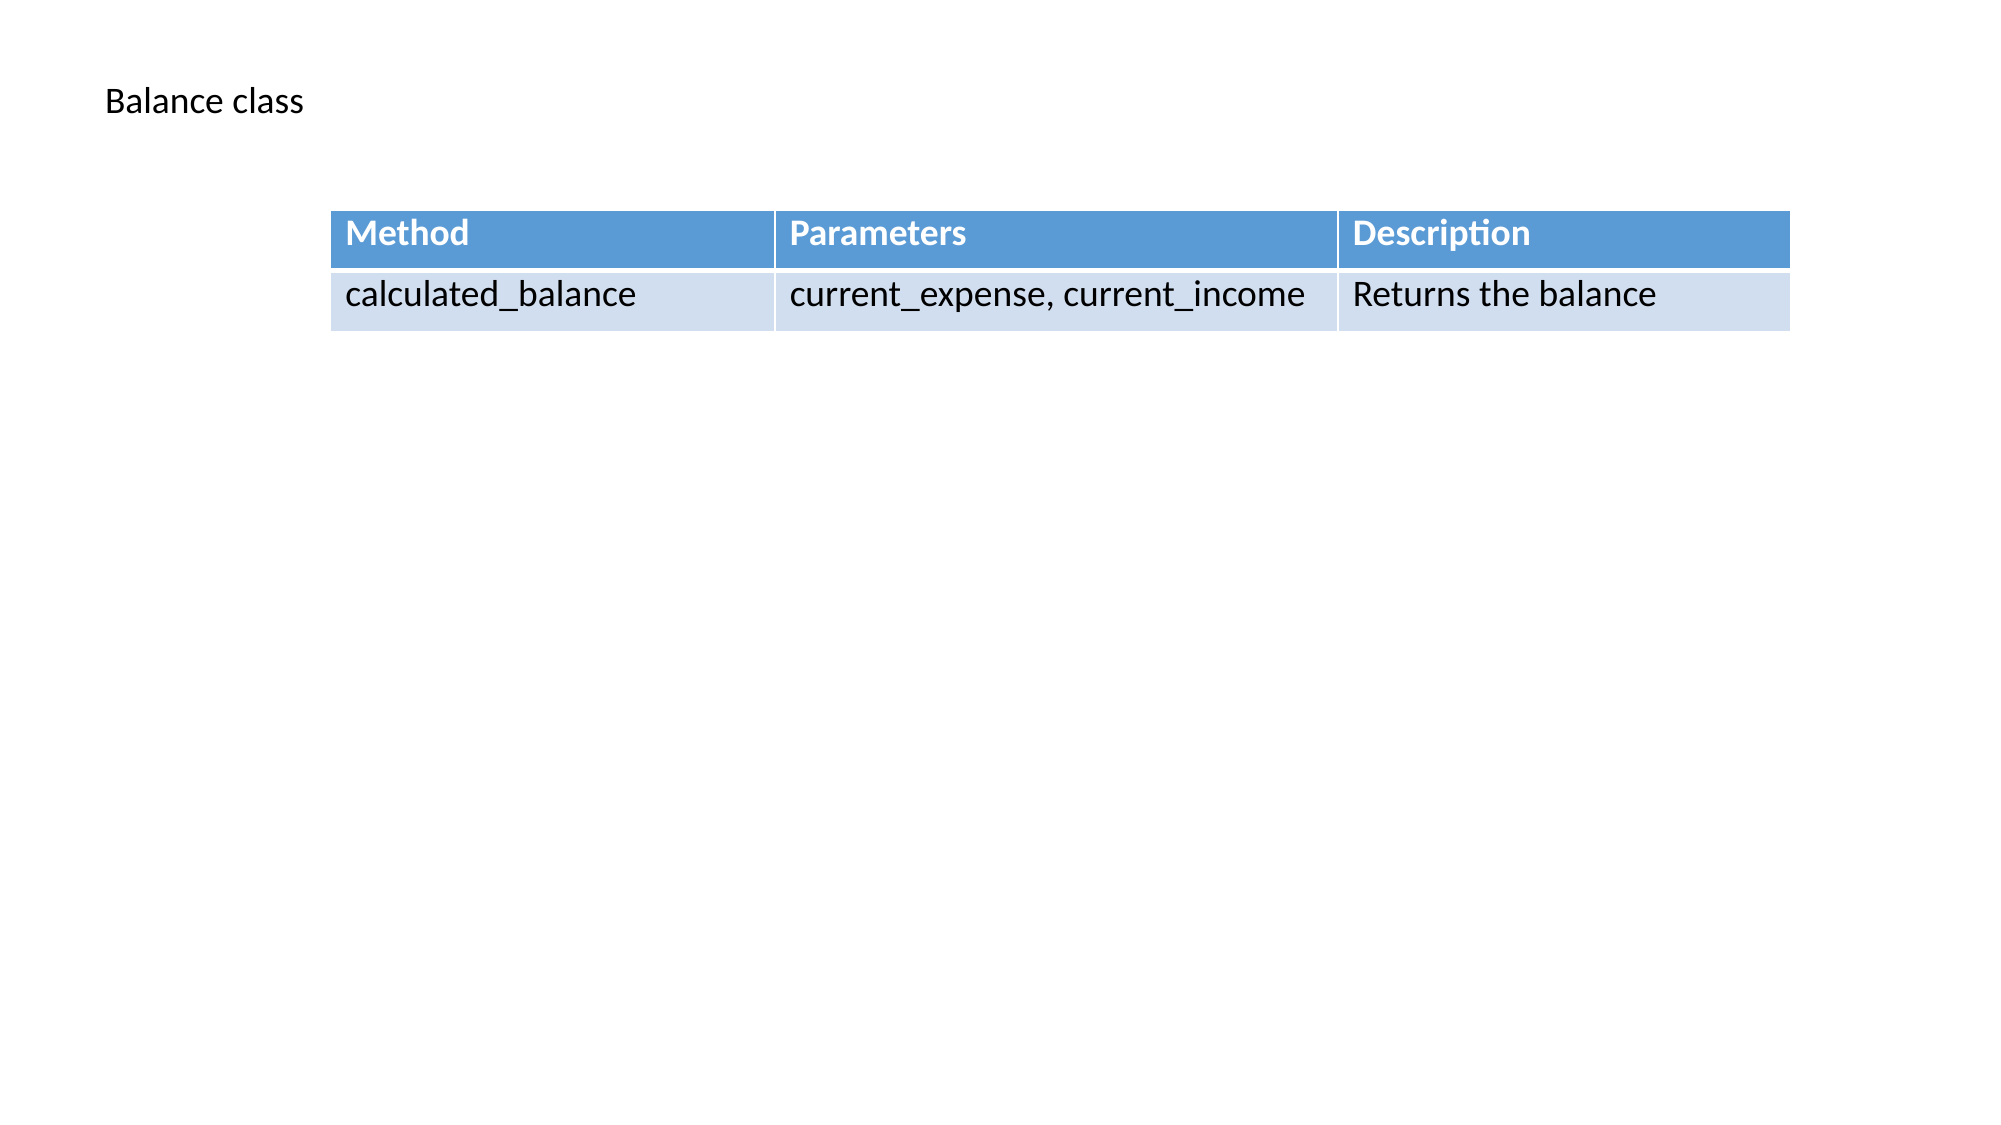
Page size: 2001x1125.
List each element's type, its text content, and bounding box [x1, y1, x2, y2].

table_cell Returns the balance [1339, 273, 1790, 331]
table_header Description [1339, 211, 1790, 268]
table_cell calculated_balance [331, 273, 774, 331]
table_header Parameters [776, 211, 1337, 268]
table_header Method [331, 211, 774, 268]
table_cell current_expense, current_income [776, 273, 1337, 331]
text_box Balance class [90, 68, 331, 129]
